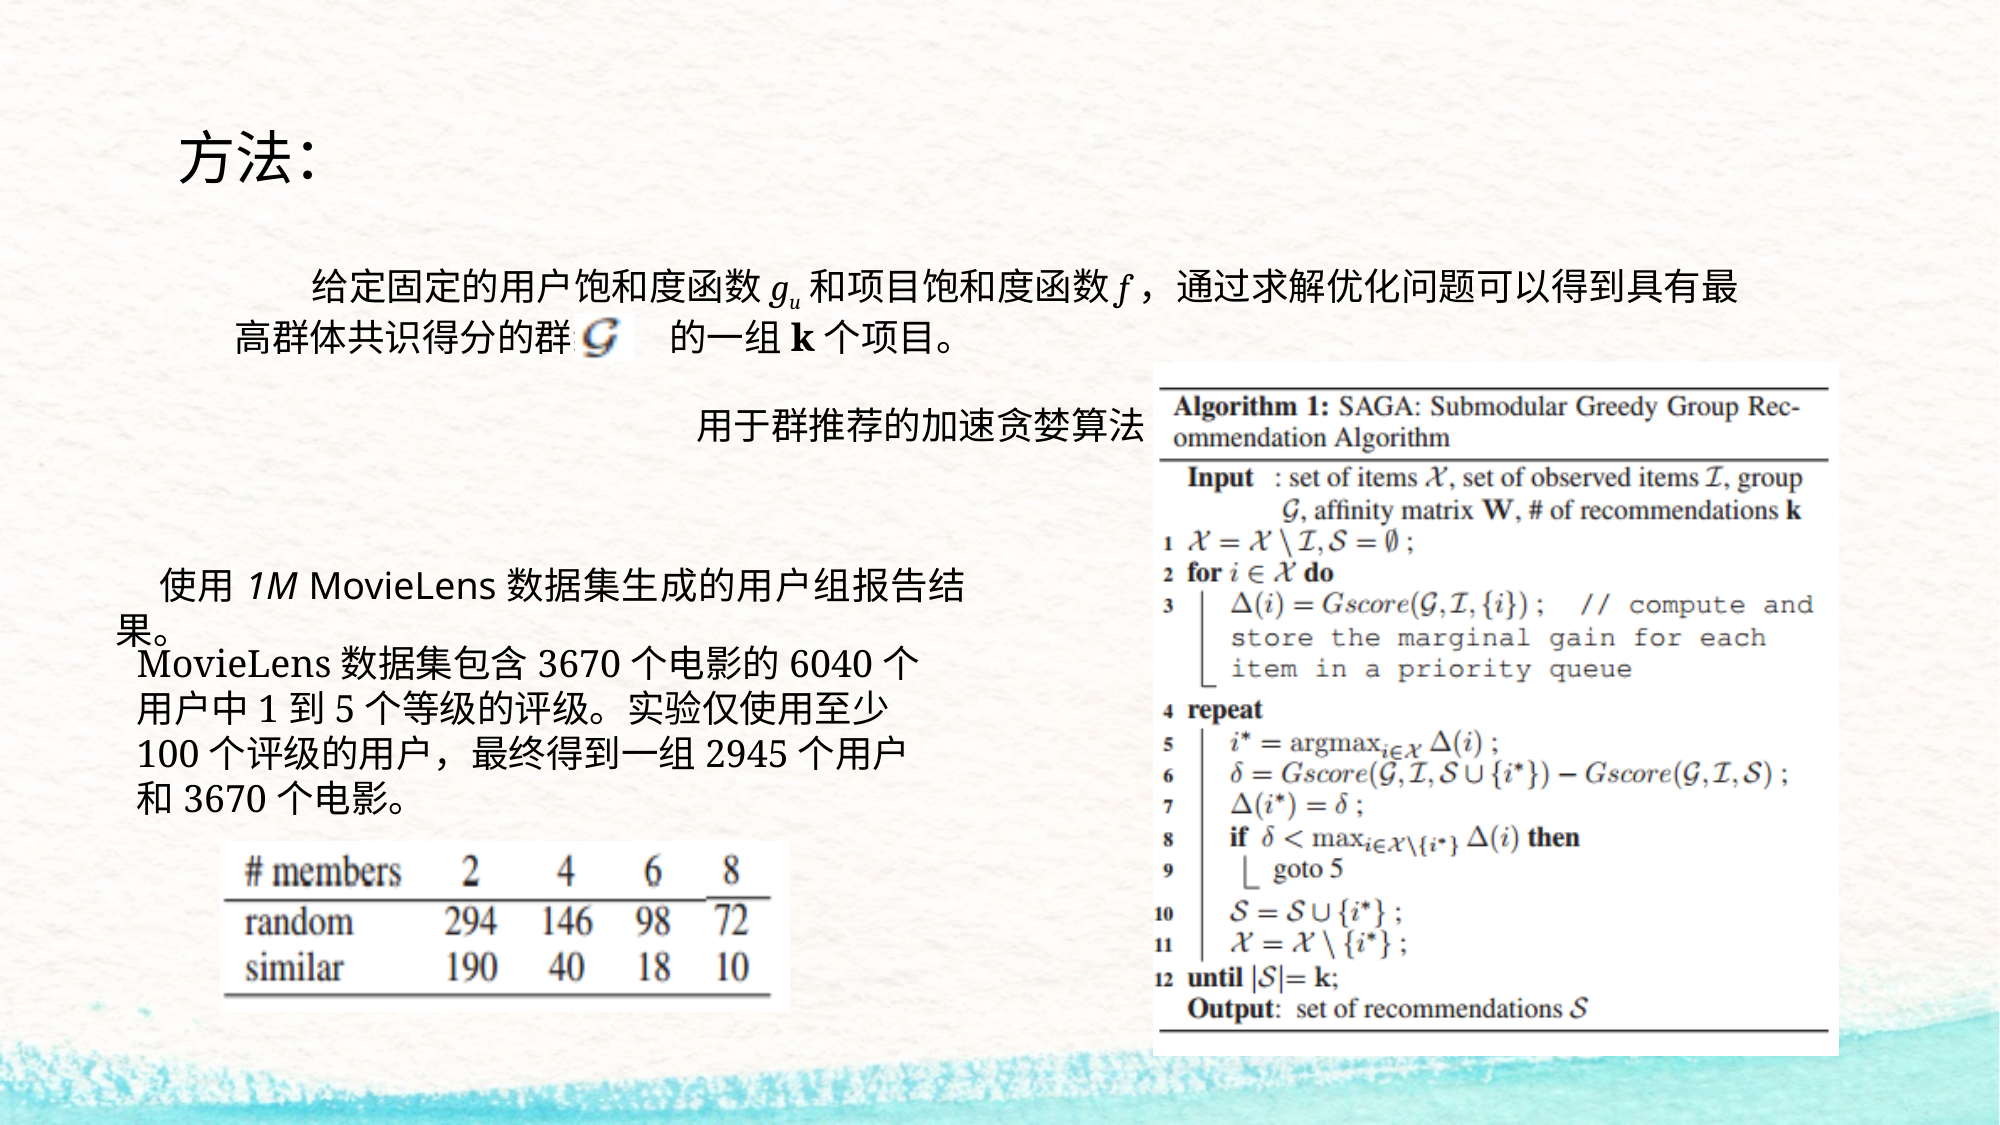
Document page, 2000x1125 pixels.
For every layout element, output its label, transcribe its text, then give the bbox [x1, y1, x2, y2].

text_box MovieLens数据集包含3670个电影的6040个用户中1到5个等级的评级。实验仅使用至少100个评级的用户，最终得到一组2945个用户和3670个电影。 [121, 633, 961, 828]
picture [0, 0, 2000, 1125]
text_box 方法： [162, 113, 367, 199]
text_box 给定固定的用户饱和度函数gu和项目饱和度函数f，通过求解优化问题可以得到具有最高群体共识得分的群组 的一组k个项目。 [220, 255, 1780, 367]
text_box 用于群推荐的加速贪婪算法 [681, 394, 1153, 455]
text_box 使用1M MovieLens数据集生成的用户组报告结果。 [101, 554, 982, 615]
